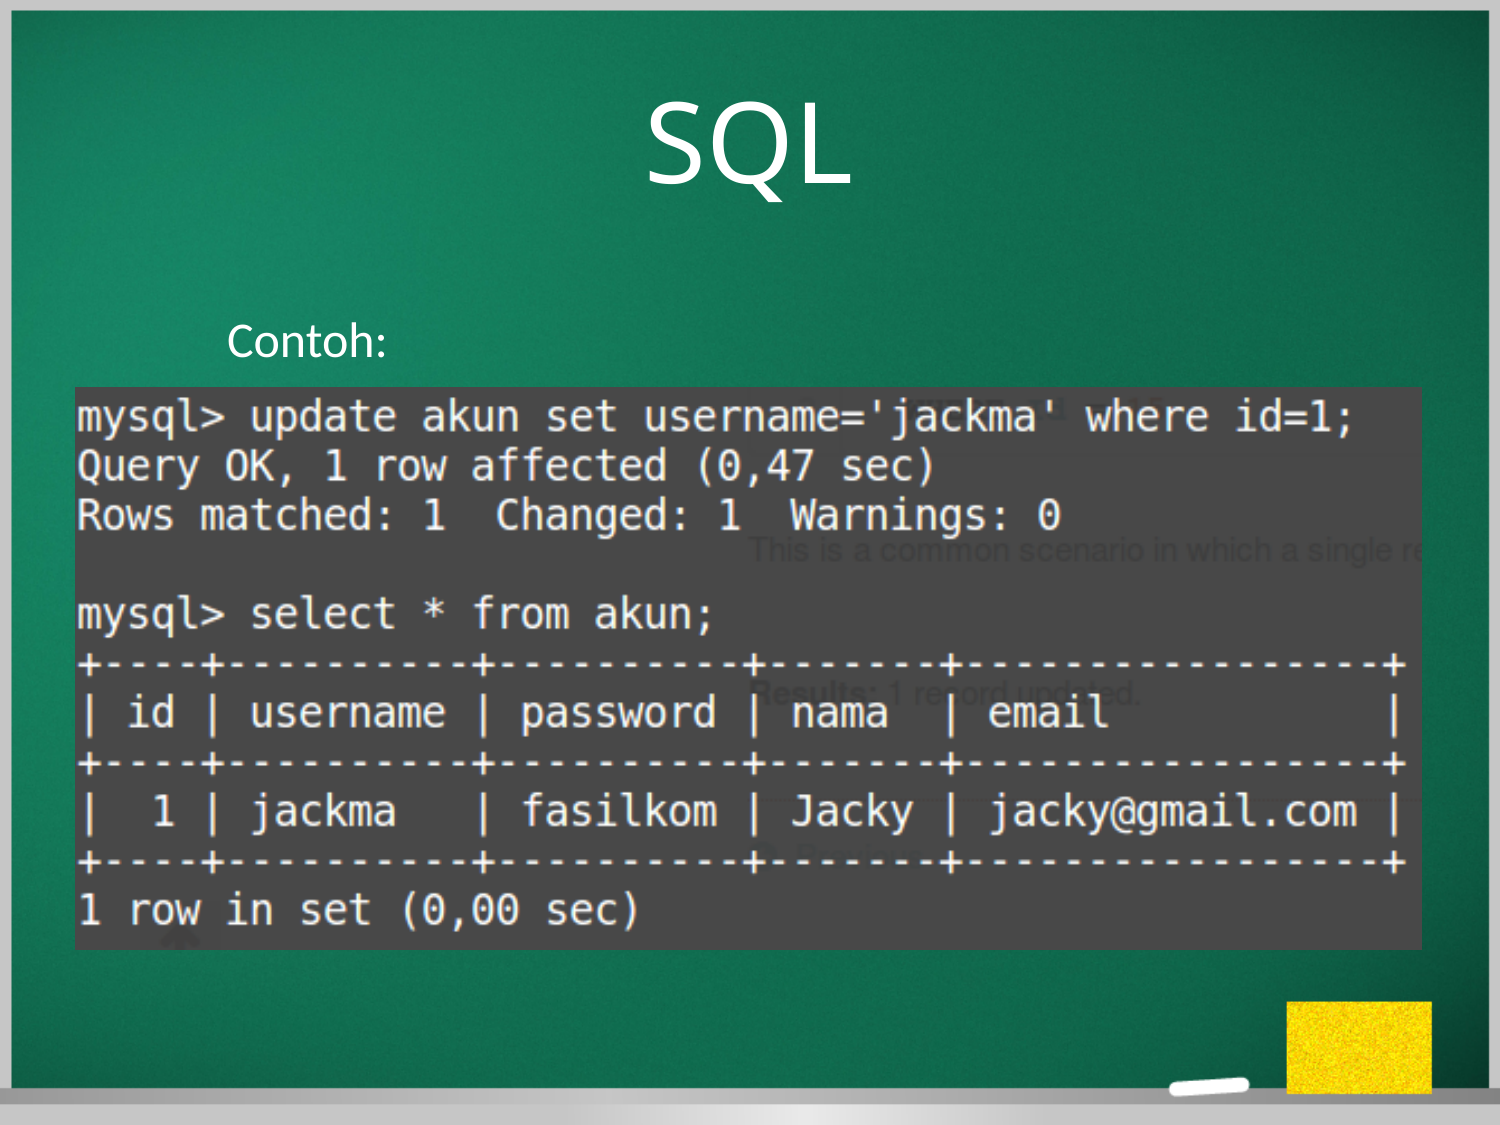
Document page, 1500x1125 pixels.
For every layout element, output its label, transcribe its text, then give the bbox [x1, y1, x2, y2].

title SQL [74, 44, 1424, 233]
picture [0, 0, 1500, 1125]
text_box Contoh: [212, 299, 1090, 375]
